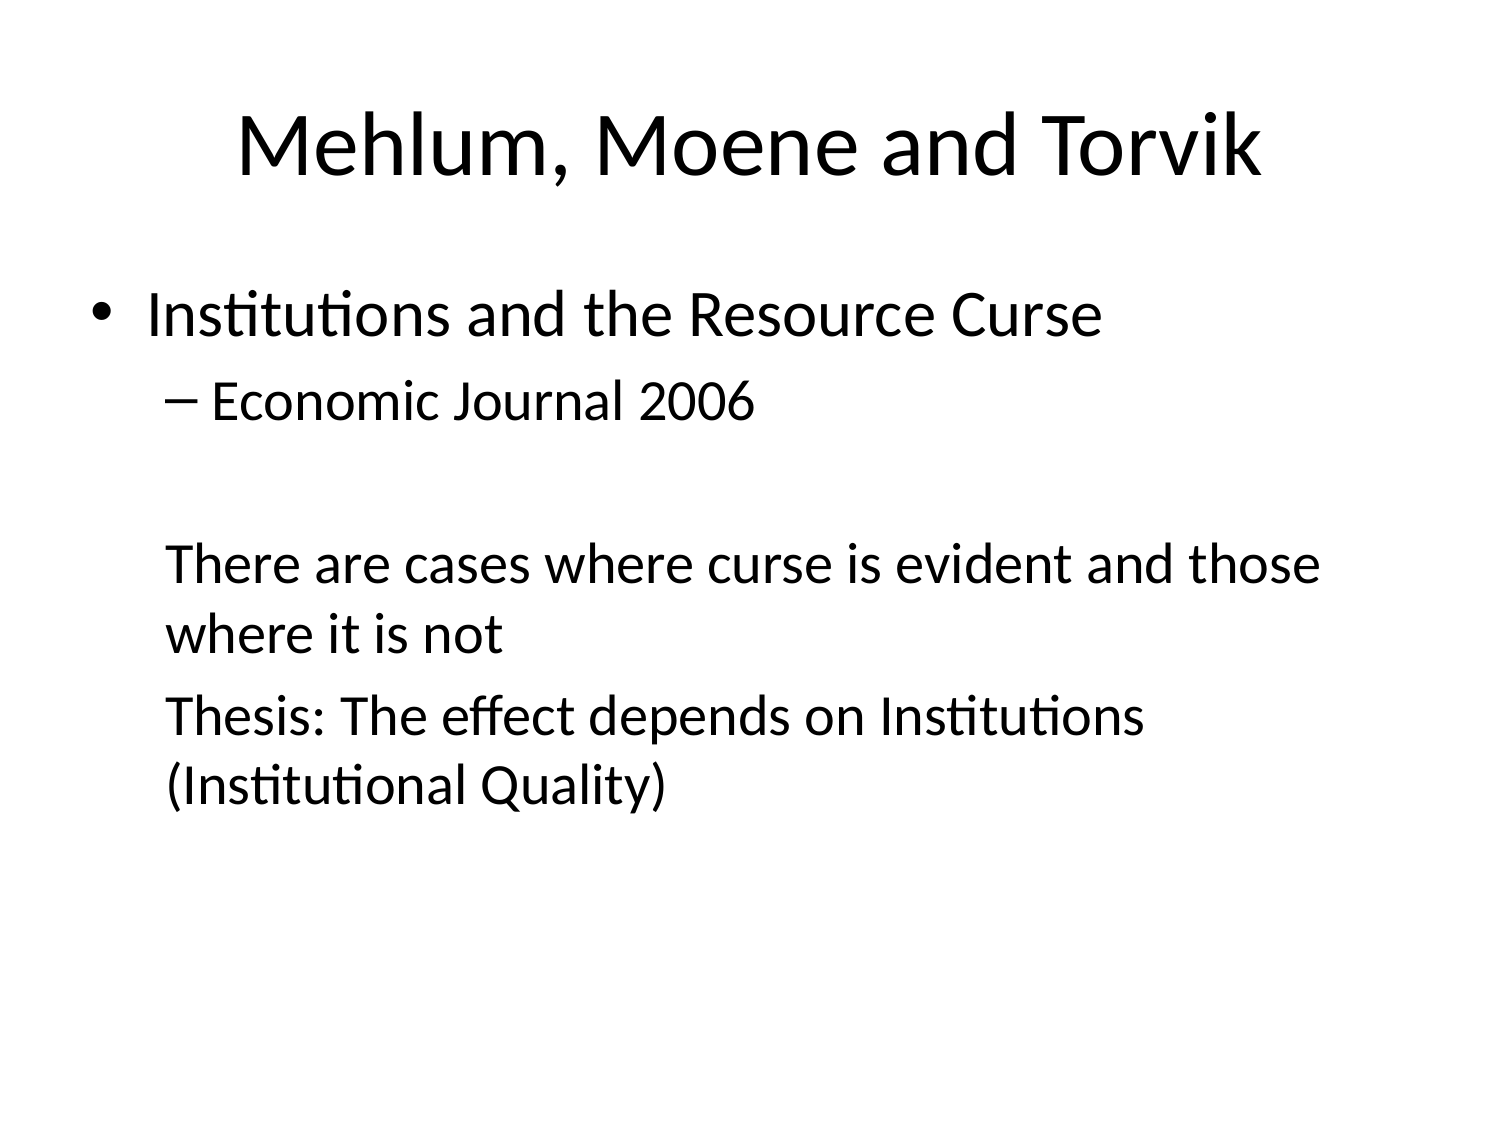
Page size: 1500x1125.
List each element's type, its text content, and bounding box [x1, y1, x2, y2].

list Institutions and the Resource Curse Economic Journal 2006 There are cases where curse is evident and those where it is not Thesis: The effect depends on Institutions (Institutional Quality) [75, 262, 1425, 1005]
title Mehlum, Moene and Torvik [75, 45, 1425, 233]
